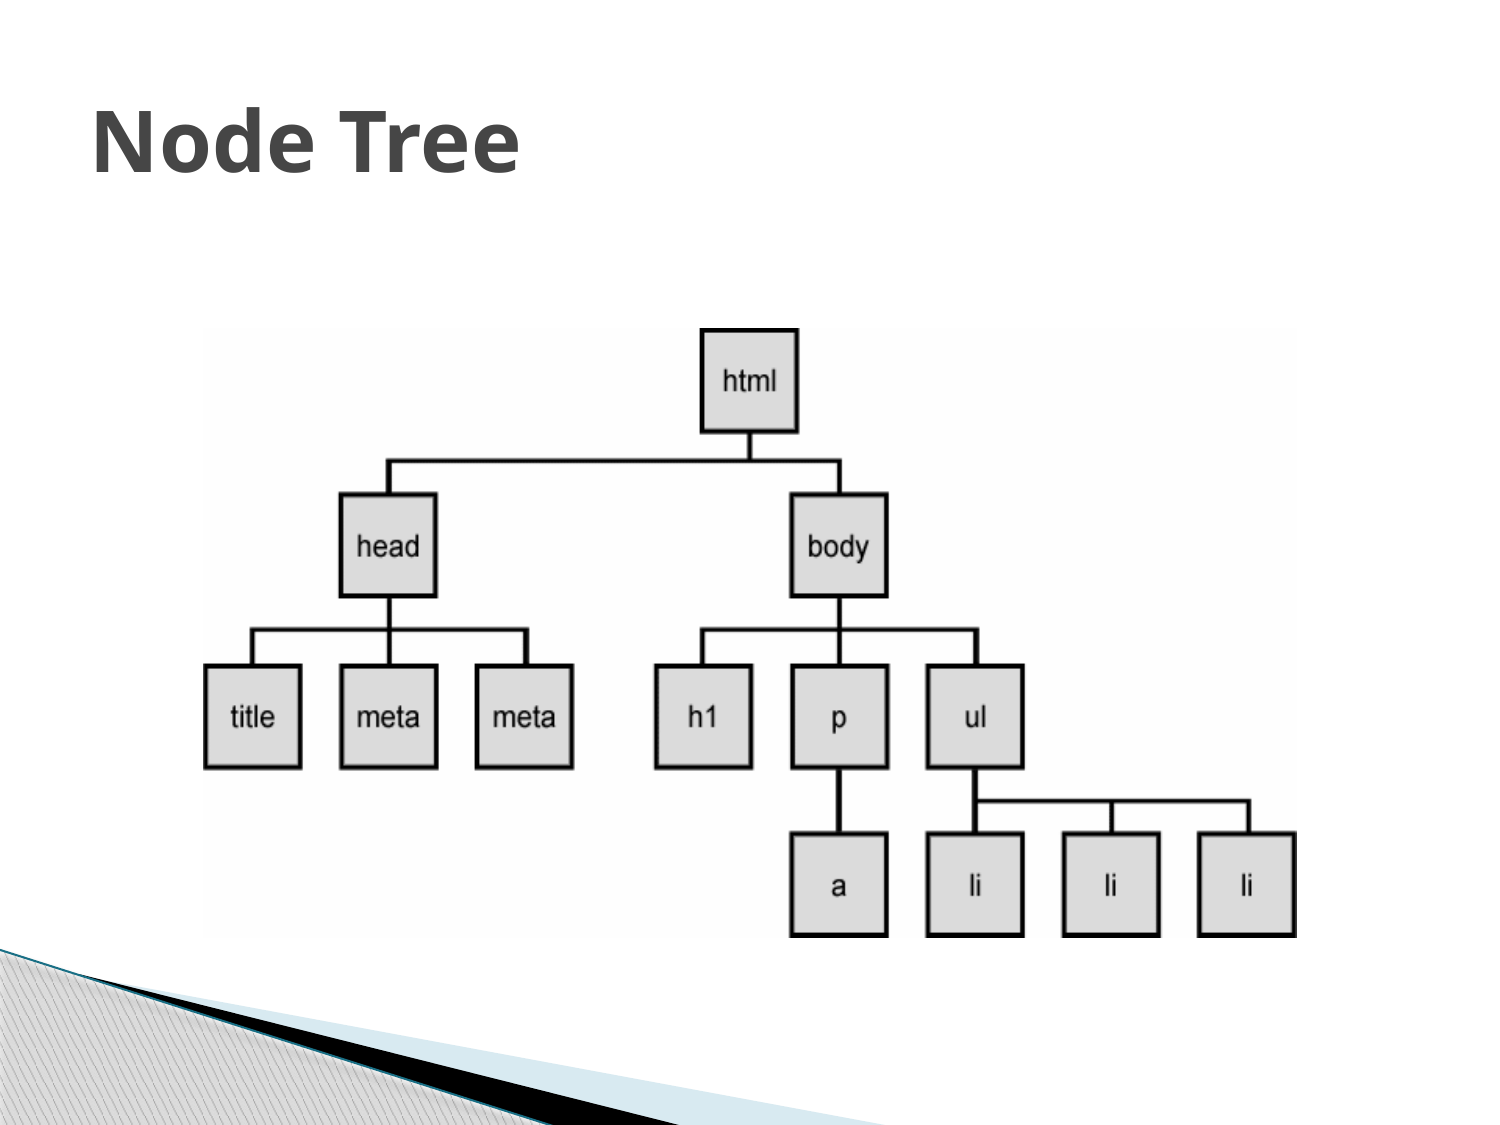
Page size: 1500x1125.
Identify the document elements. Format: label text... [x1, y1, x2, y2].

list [202, 328, 1298, 938]
title Node Tree [75, 45, 1425, 233]
